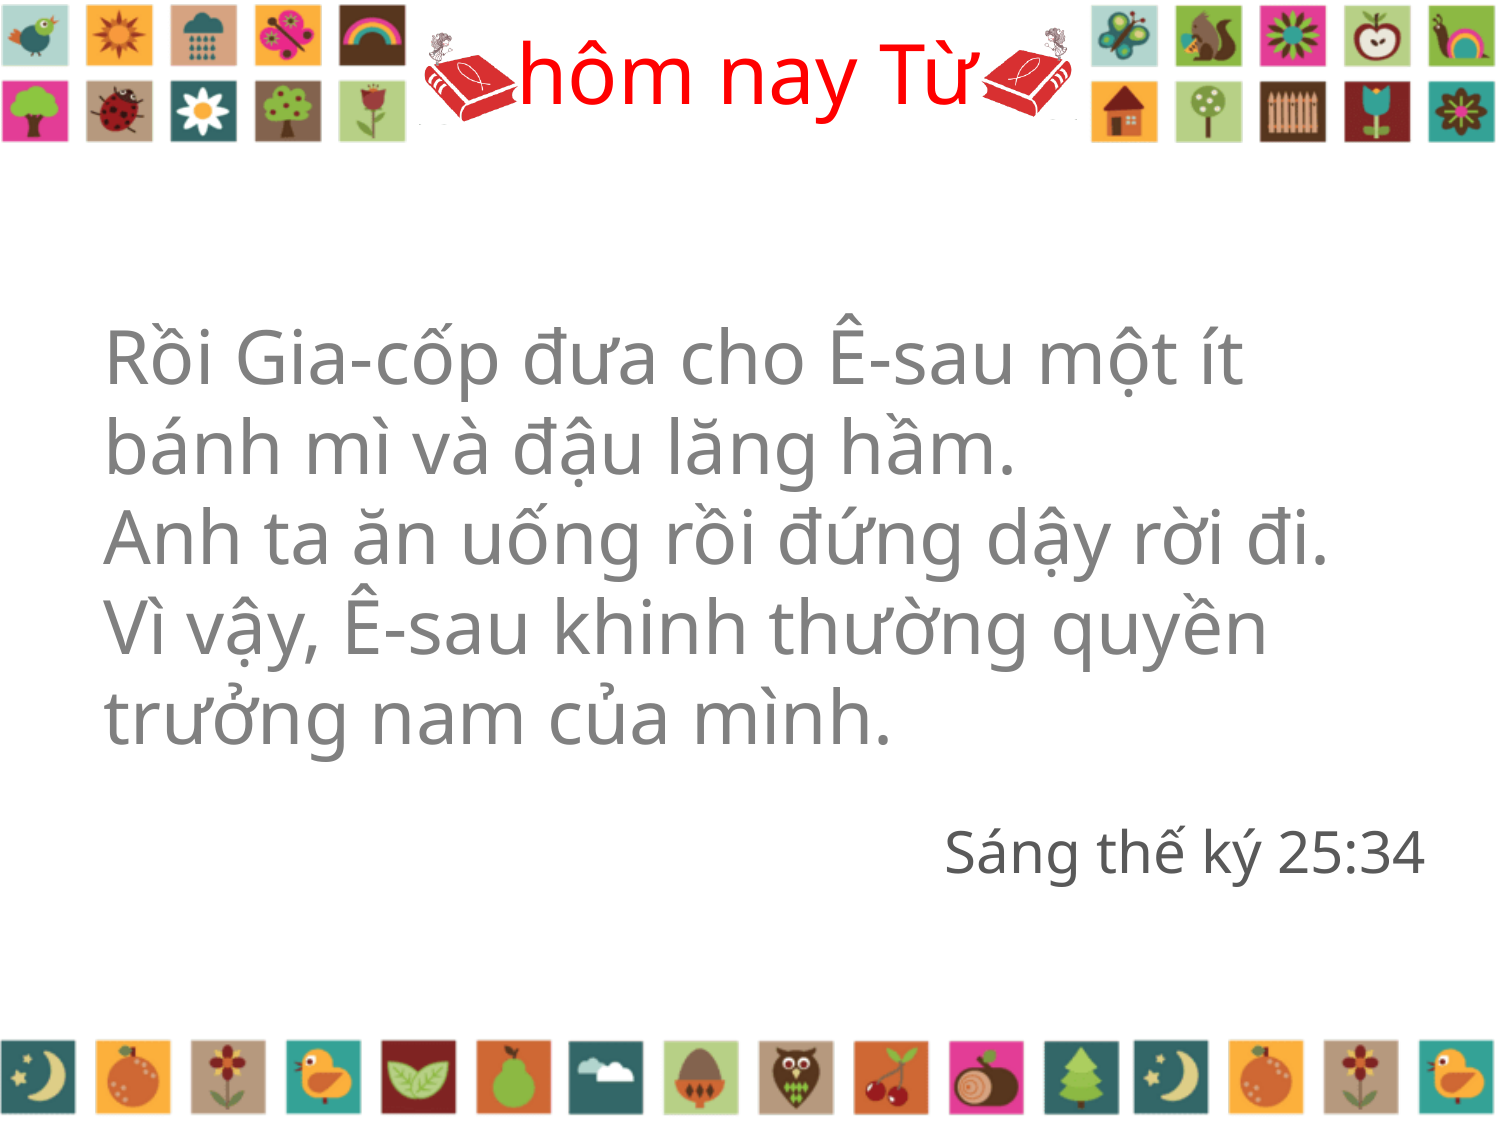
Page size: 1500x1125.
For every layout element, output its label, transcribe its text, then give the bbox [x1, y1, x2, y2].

text_box hôm nay Từ [425, 13, 1077, 129]
picture [950, 3, 1500, 150]
picture [0, 3, 550, 150]
text_box Rồi Gia-cốp đưa cho Ê-sau một ít bánh mì và đậu lăng hầm. Anh ta ăn uống rồi đứng dậy rời đi. Vì vậy, Ê-sau khinh thường quyền trưởng nam của mình. [88, 302, 1436, 768]
text_box Sáng thế ký 25:34 [808, 807, 1441, 893]
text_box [0, 1028, 1500, 1118]
